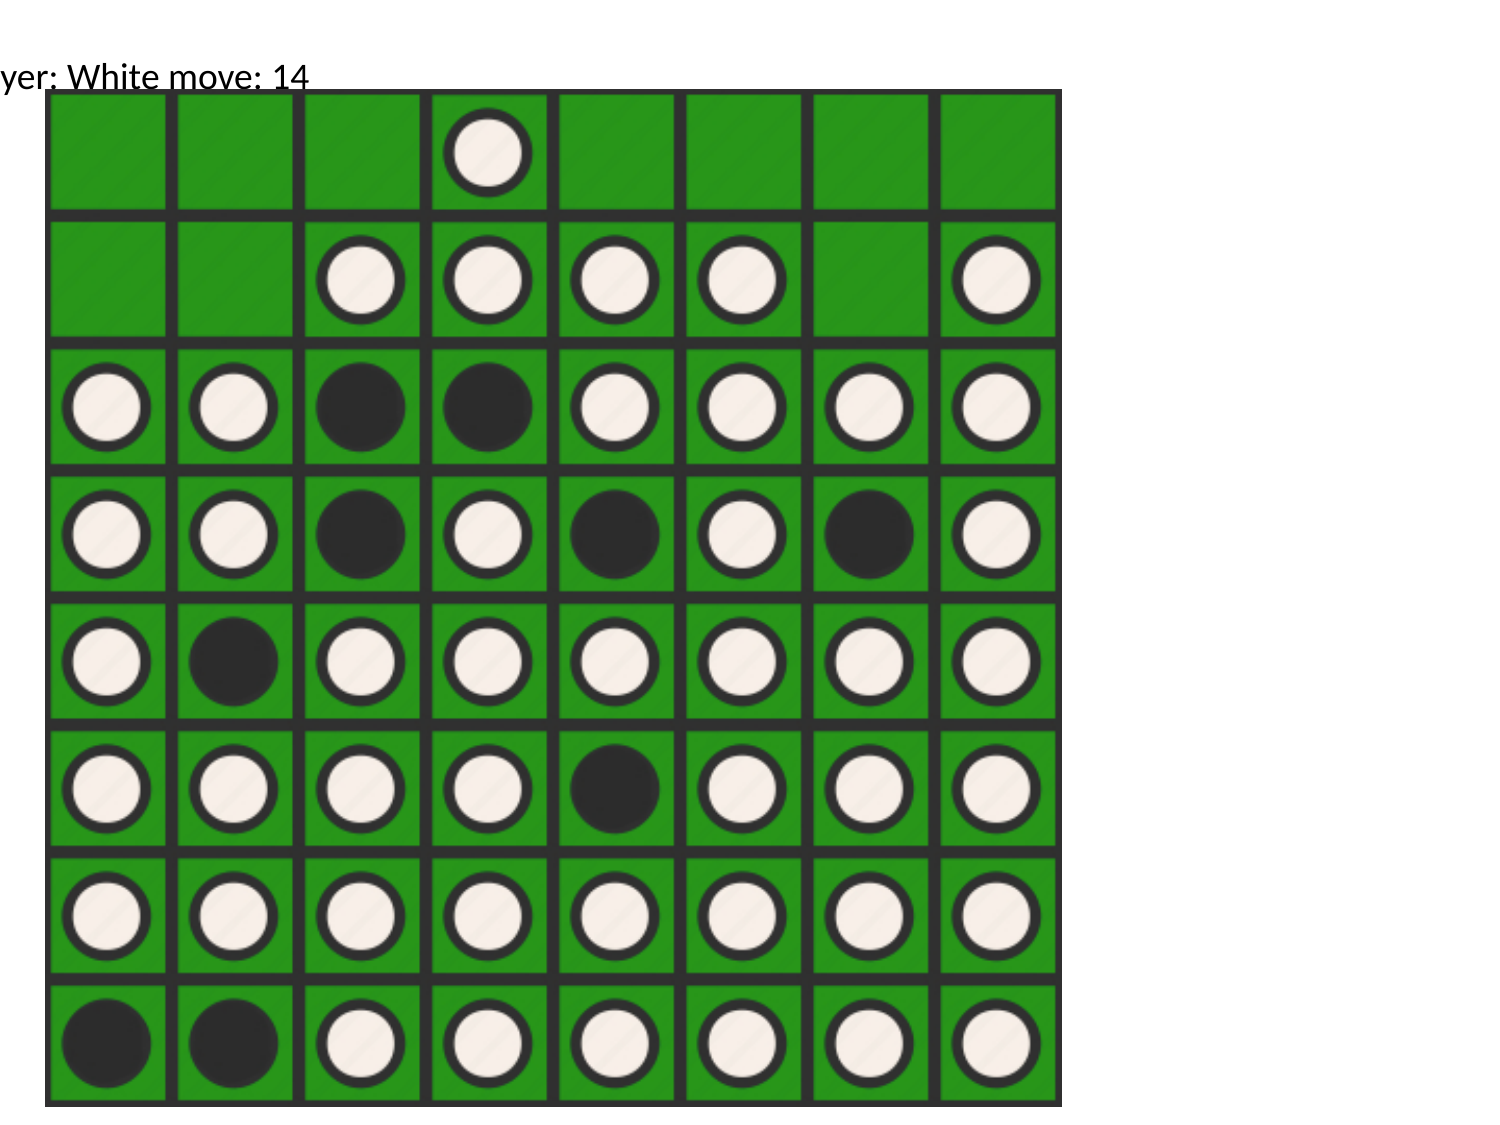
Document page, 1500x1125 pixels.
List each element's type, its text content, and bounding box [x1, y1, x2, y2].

text_box turn: 50 player: White move: 14 [0, 44, 325, 105]
picture [44, 89, 1062, 1107]
